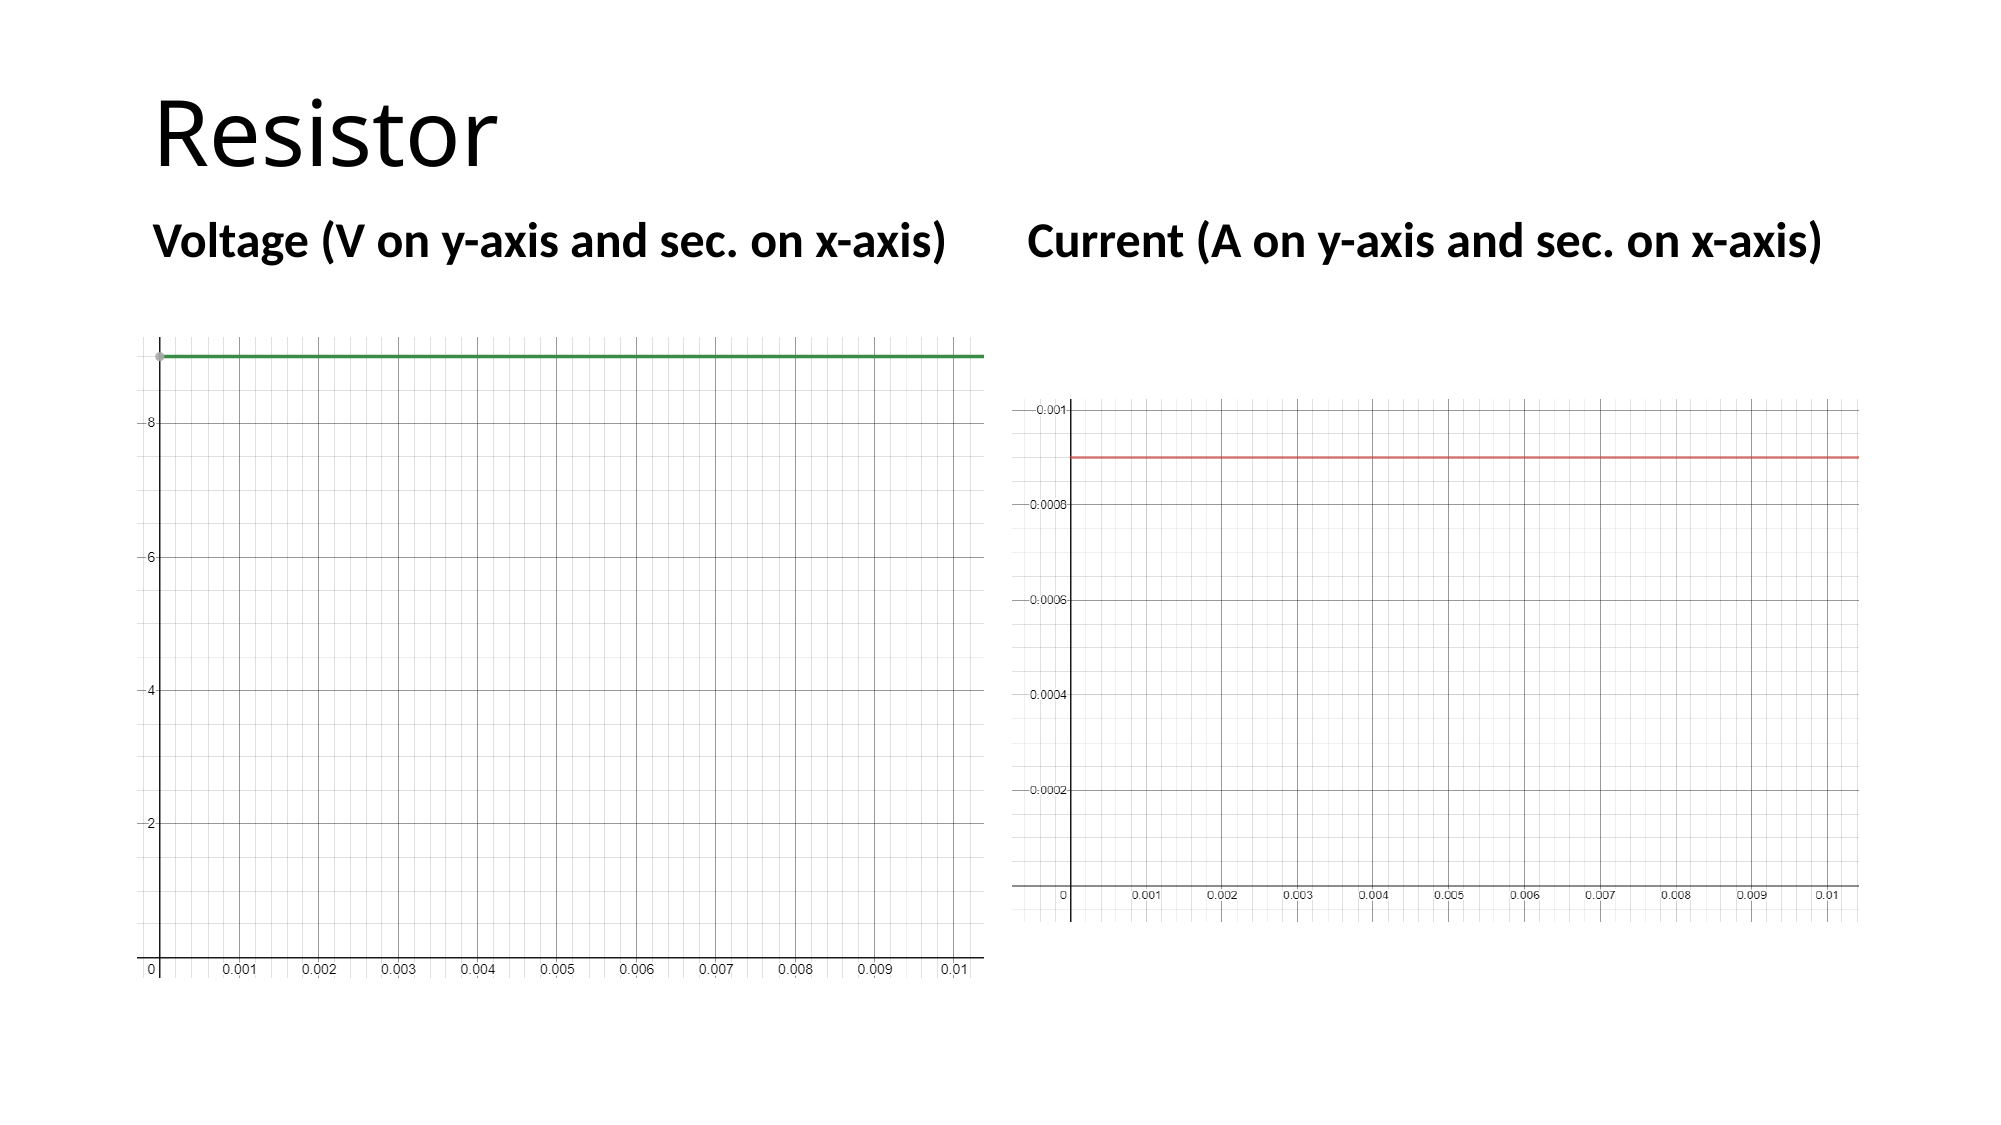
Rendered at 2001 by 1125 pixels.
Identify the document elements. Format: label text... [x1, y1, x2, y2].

list Voltage (V on y-axis and sec. on x-axis) [137, 203, 984, 276]
picture [1012, 399, 1859, 922]
title Resistor [137, 59, 1863, 214]
list Current (A on y-axis and sec. on x-axis) [1012, 203, 1863, 276]
picture [137, 337, 984, 978]
